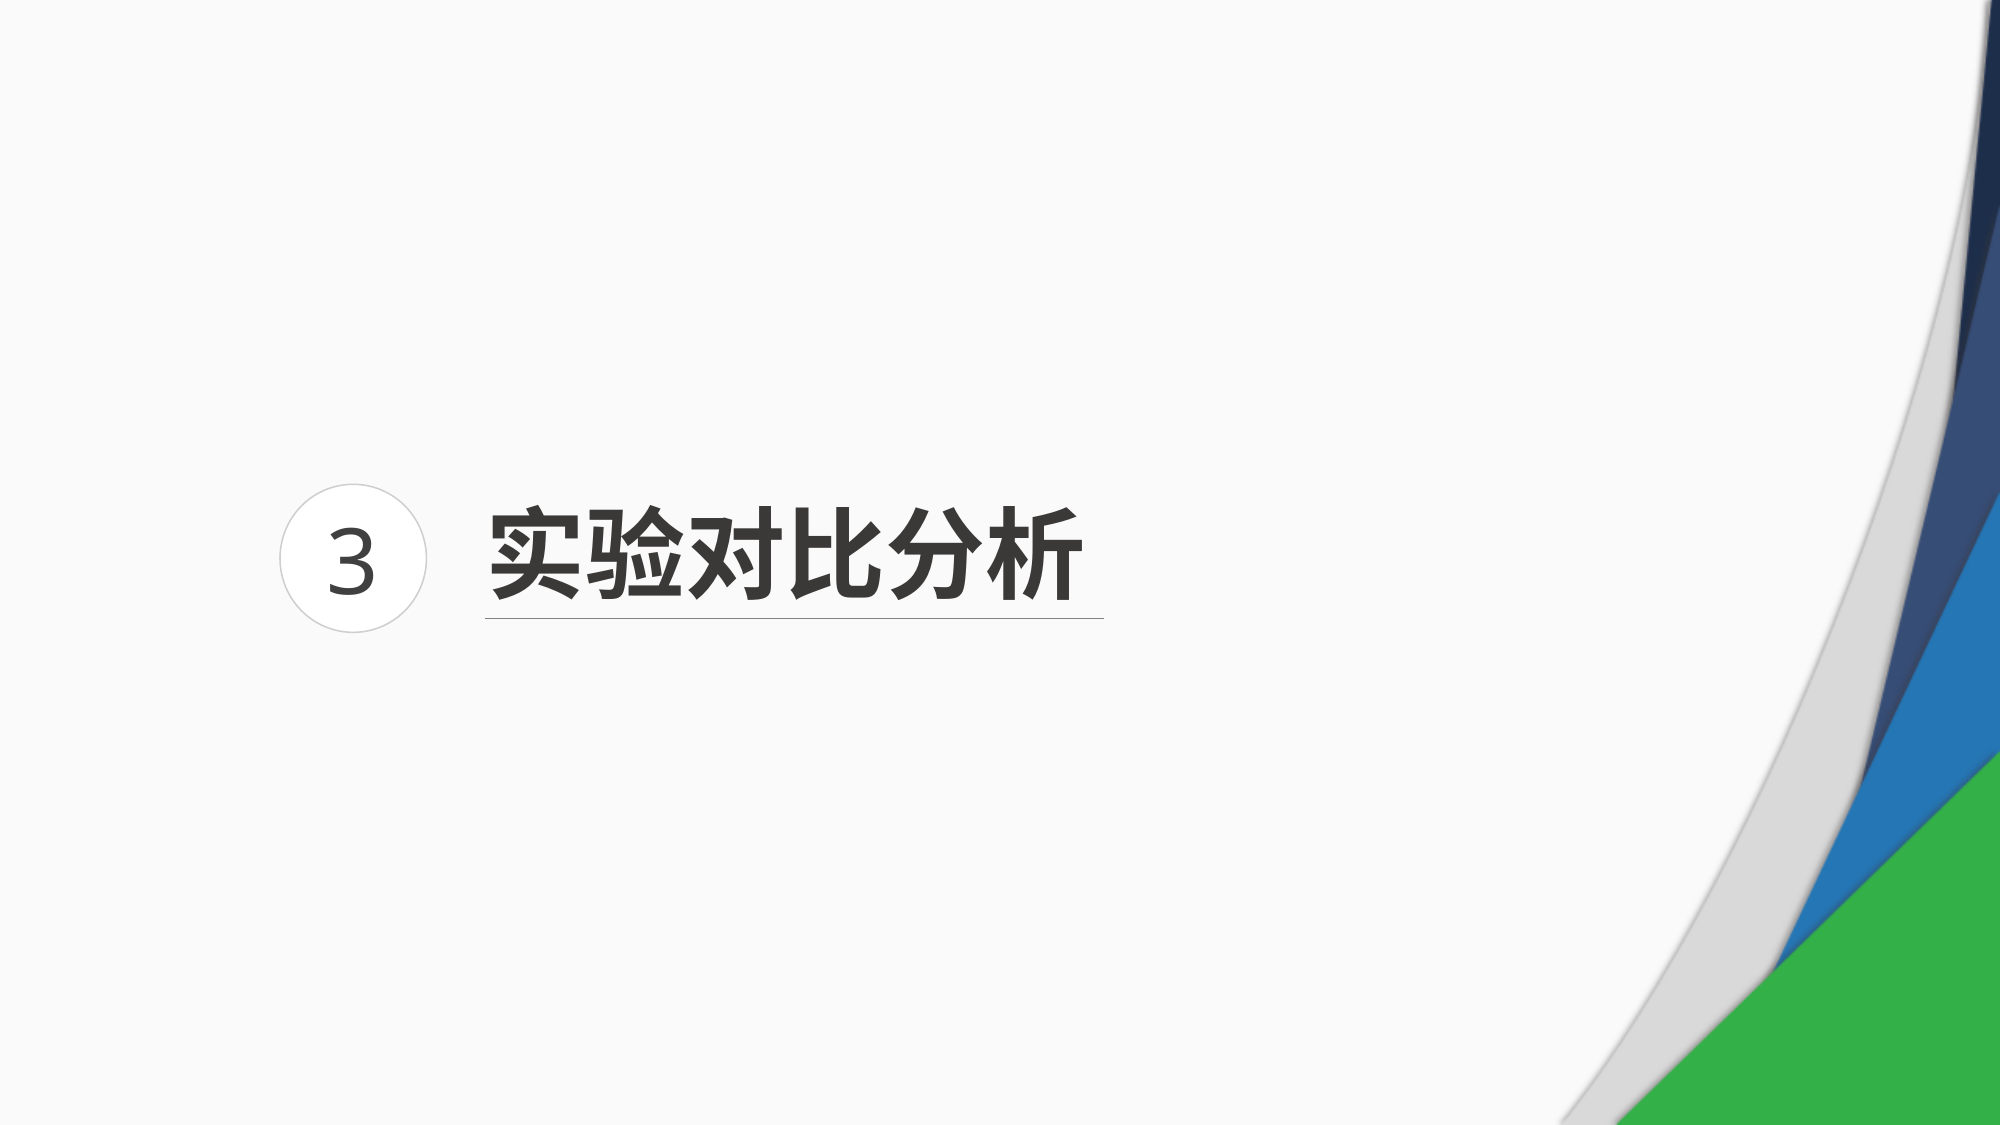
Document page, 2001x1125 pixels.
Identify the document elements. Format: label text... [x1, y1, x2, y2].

text_box 3 [278, 483, 428, 634]
text_box 实验对比分析 [470, 484, 1101, 619]
picture [1547, 0, 2000, 1125]
